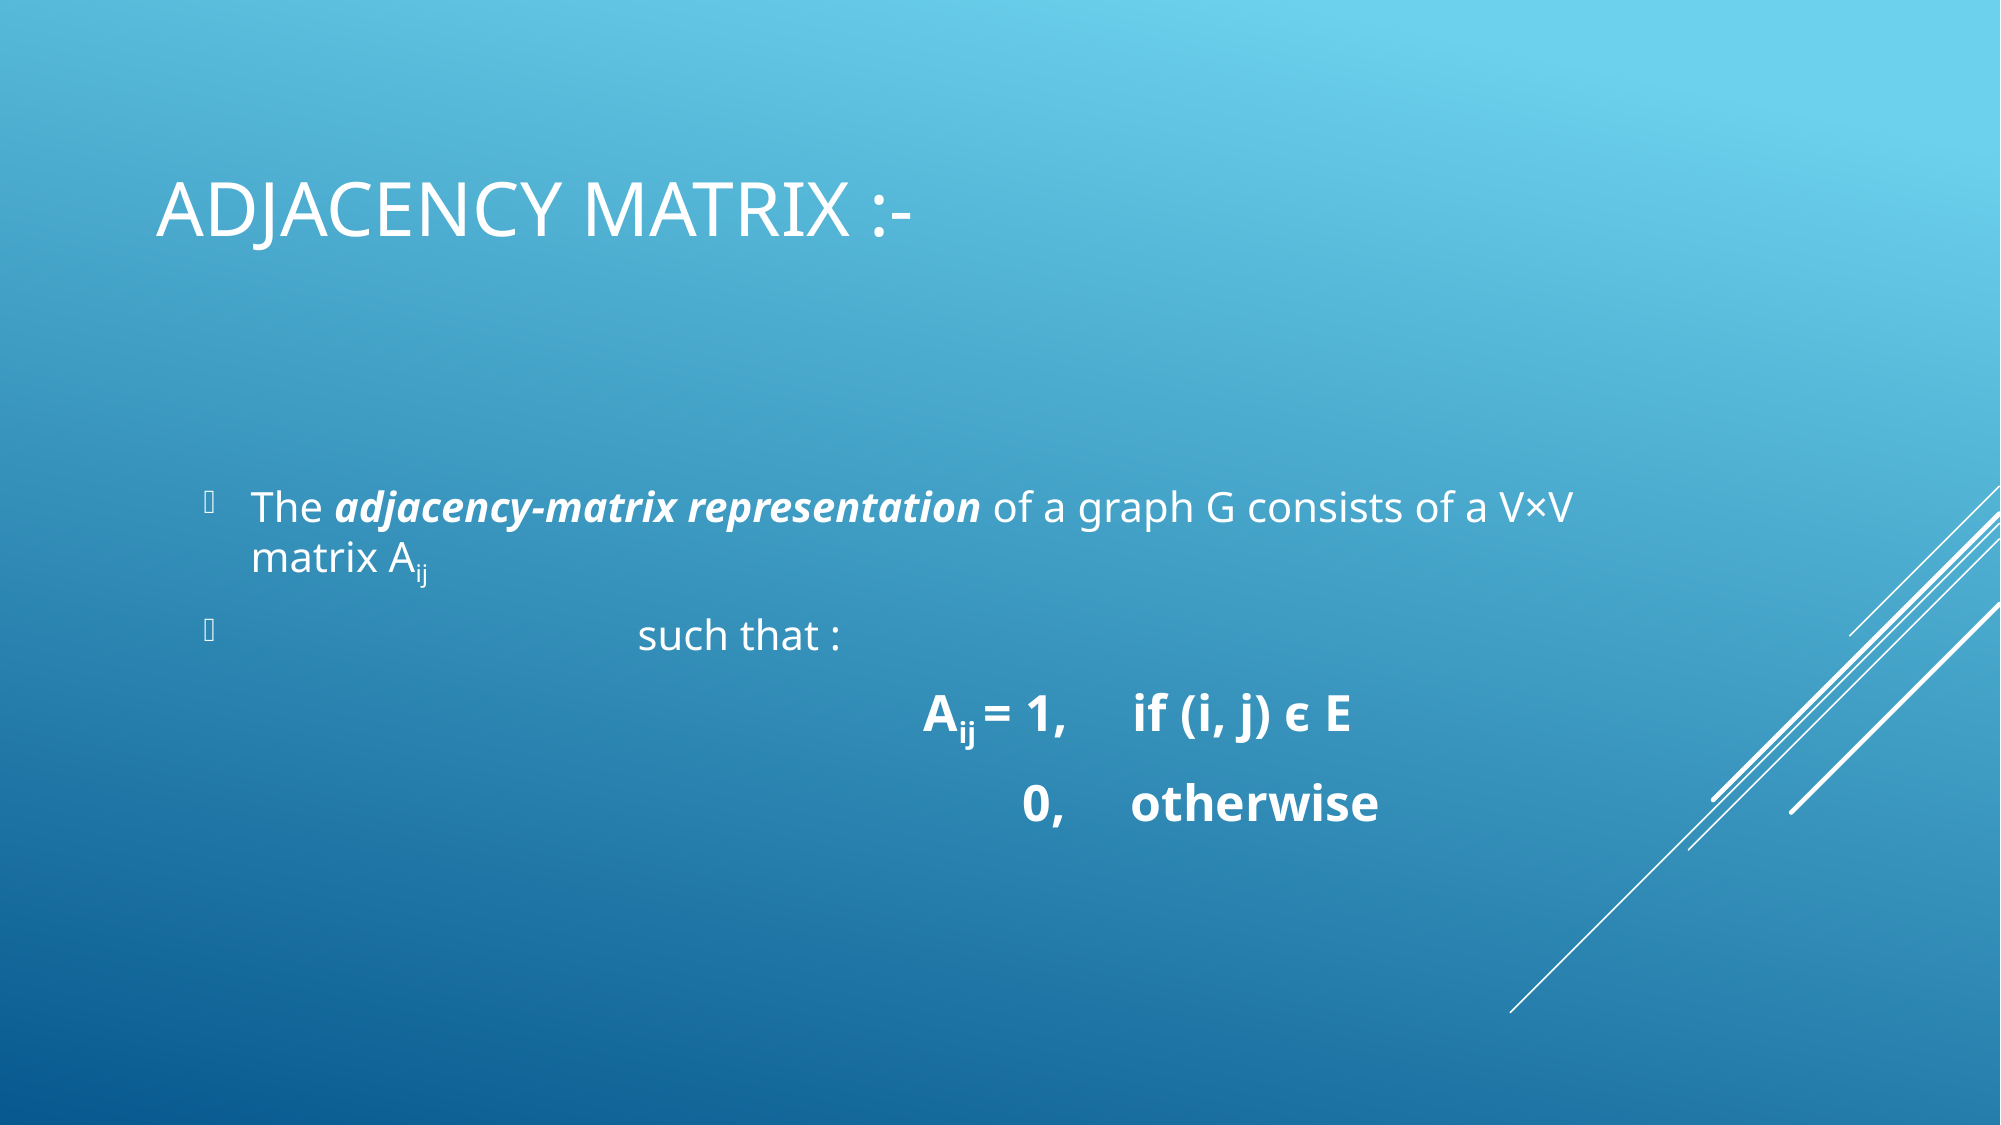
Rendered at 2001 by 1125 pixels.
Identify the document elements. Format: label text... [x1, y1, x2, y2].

title ADJACENCY MATRIX :- [141, 82, 1542, 331]
list The adjacency-matrix representation of a graph G consists of a V×V matrix Aij such that : Aij = 1, if (i, j) ϵ E 0, otherwise [188, 395, 1589, 989]
